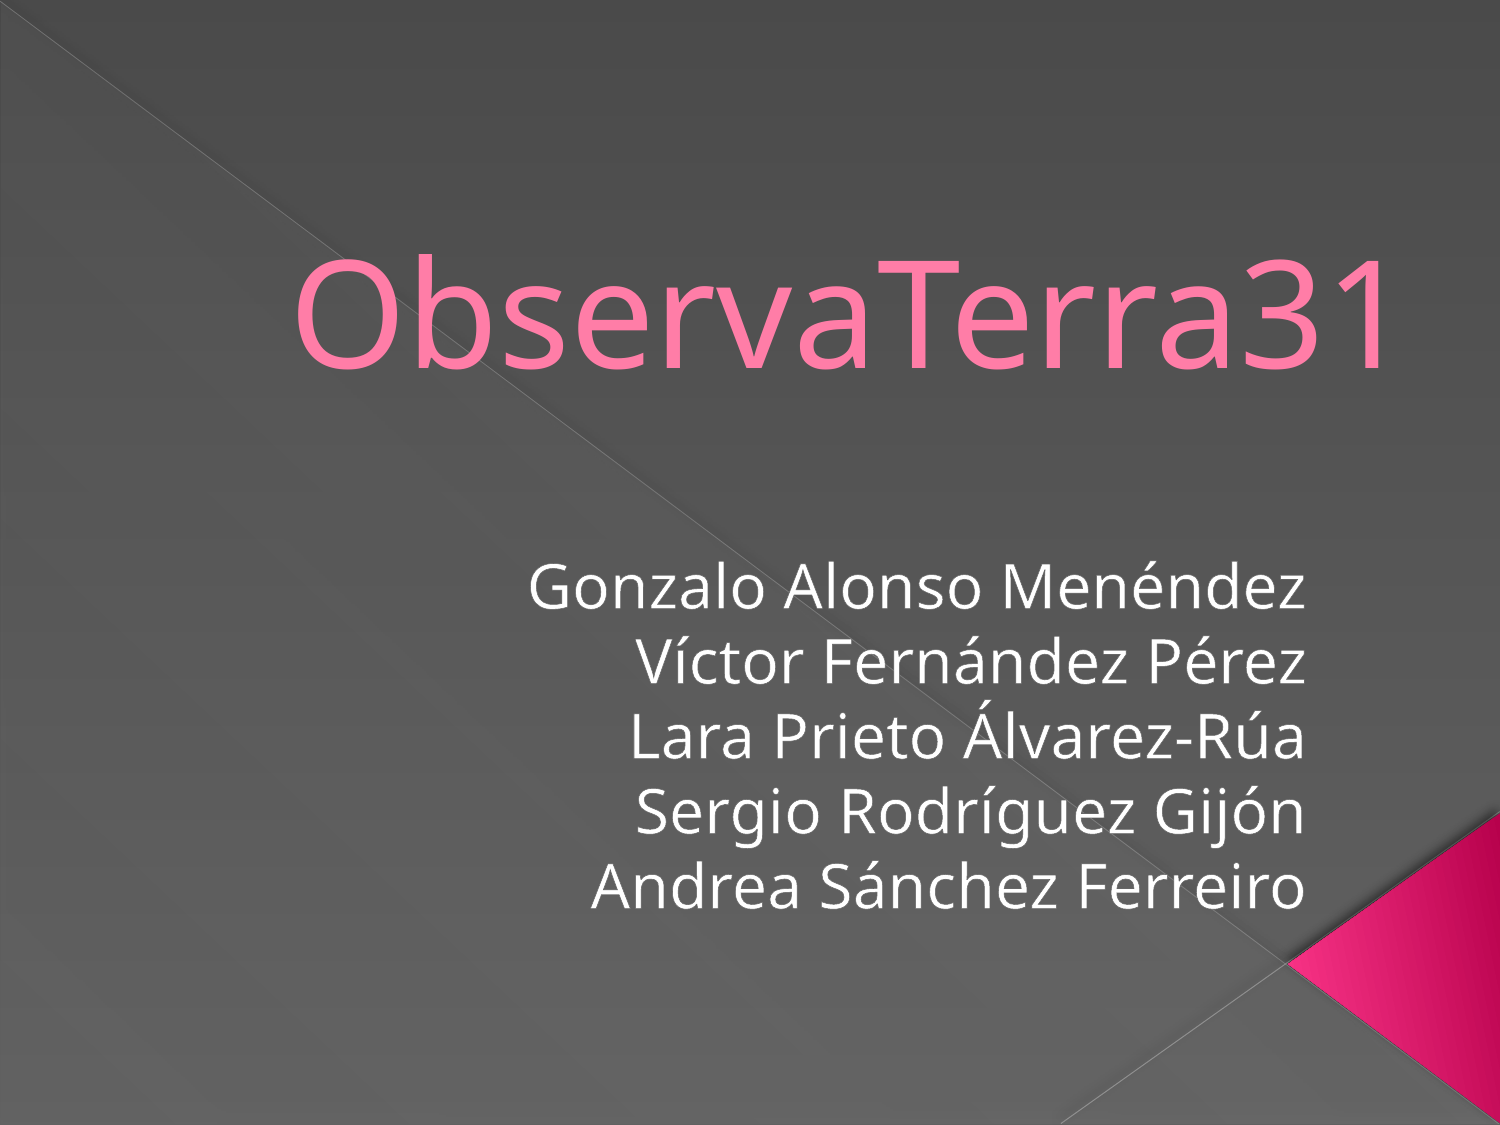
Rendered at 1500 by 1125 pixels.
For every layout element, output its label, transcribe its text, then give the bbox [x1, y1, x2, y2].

title ObservaTerra31 [76, 101, 1427, 406]
subtitle Gonzalo Alonso Menéndez Víctor Fernández Pérez Lara Prieto Álvarez-Rúa Sergio Rodríguez Gijón Andrea Sánchez Ferreiro [64, 538, 1329, 976]
